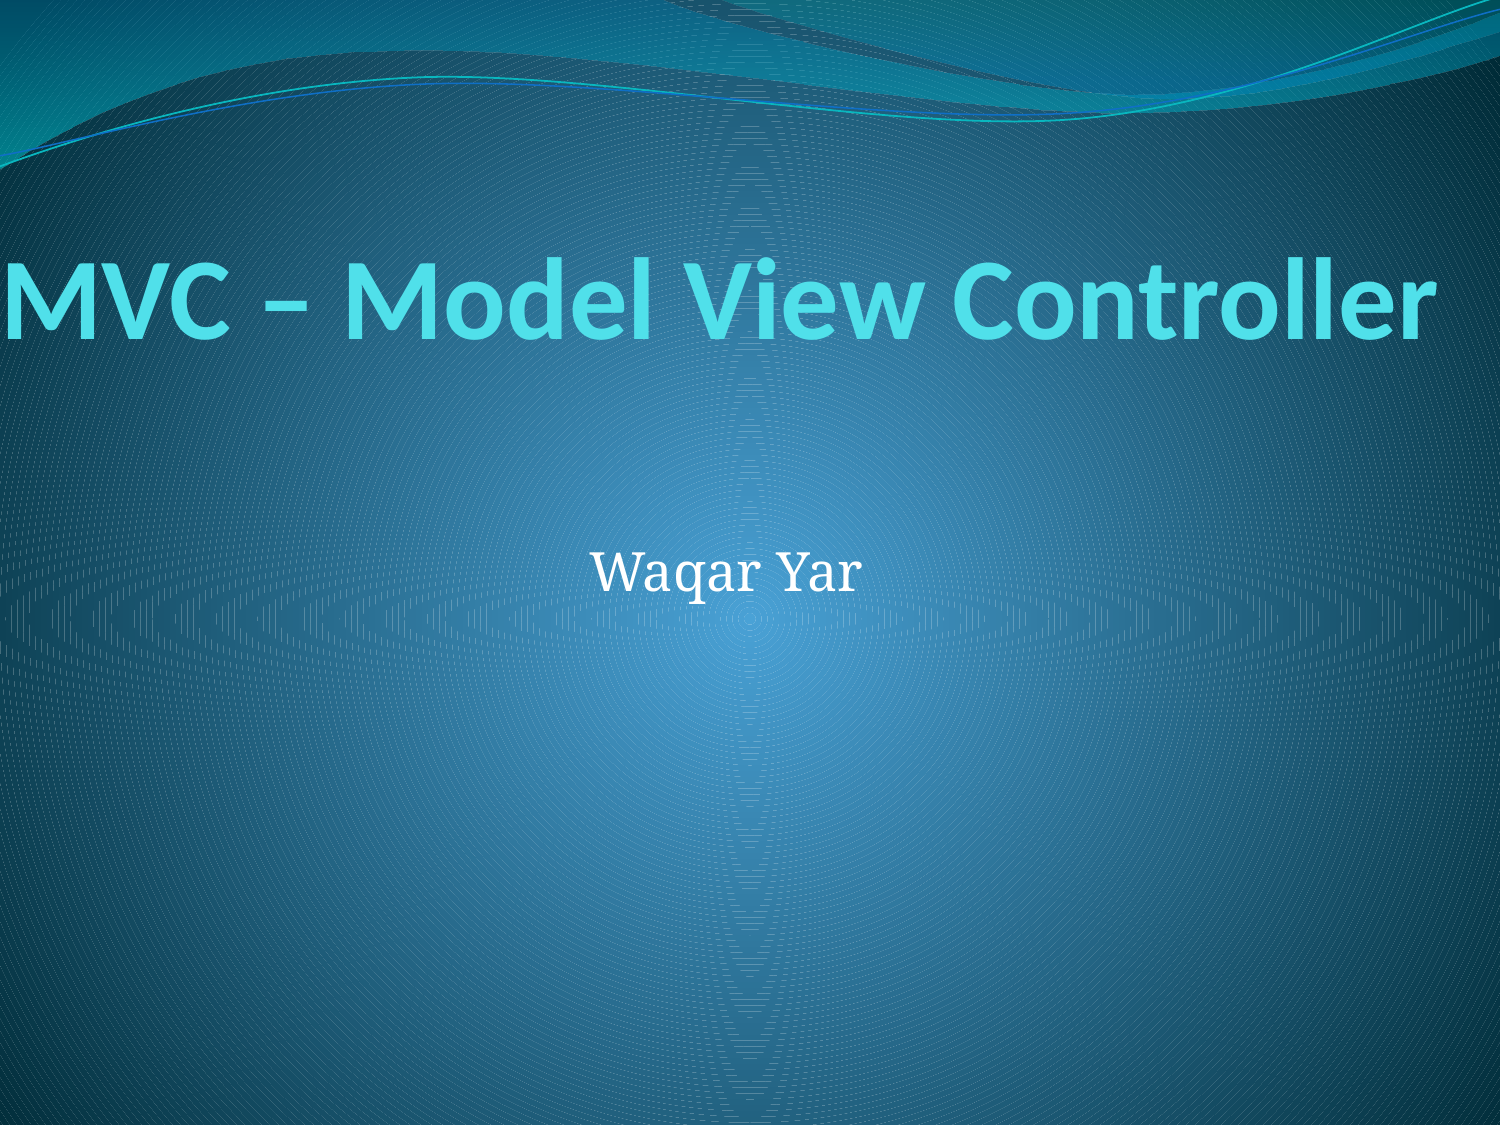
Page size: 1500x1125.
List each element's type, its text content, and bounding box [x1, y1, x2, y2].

title MVC – Model View Controller [0, 112, 1500, 363]
subtitle Waqar Yar [87, 529, 1376, 818]
